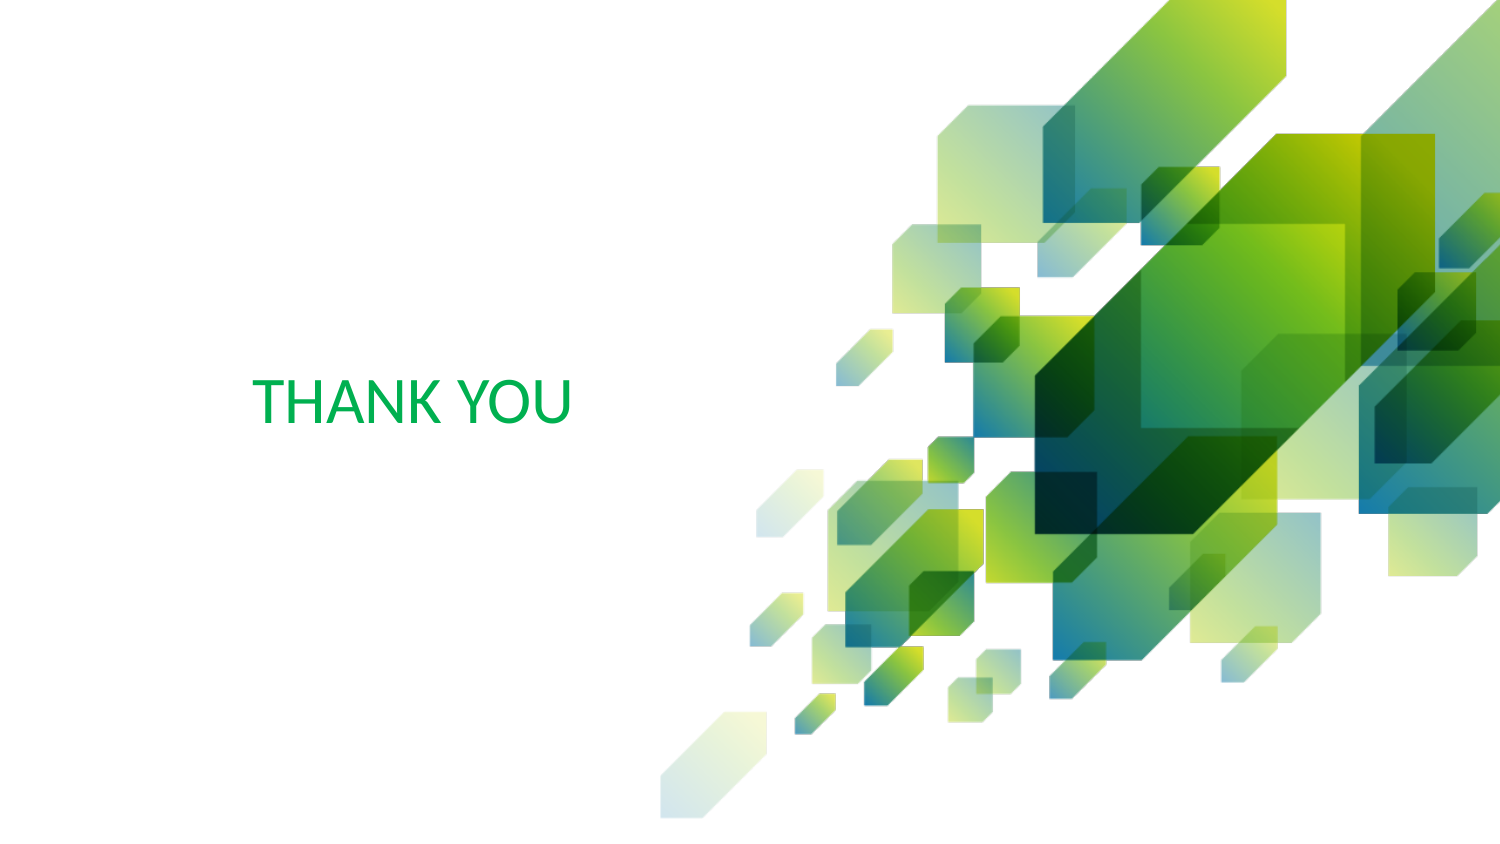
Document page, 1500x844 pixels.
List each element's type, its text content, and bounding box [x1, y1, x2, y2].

title THANK YOU [225, 334, 602, 459]
picture [660, 0, 1500, 819]
